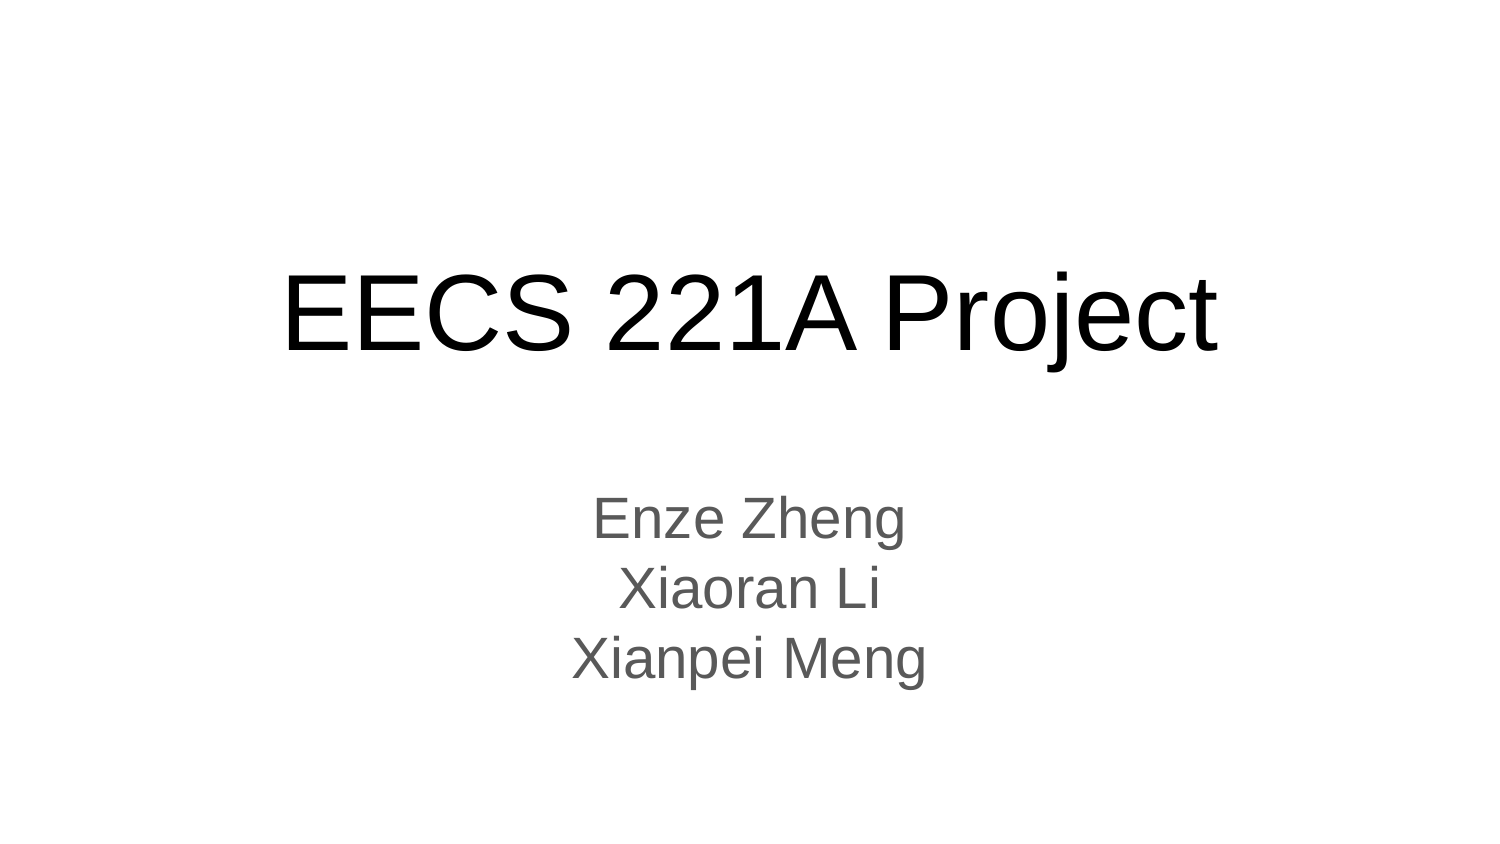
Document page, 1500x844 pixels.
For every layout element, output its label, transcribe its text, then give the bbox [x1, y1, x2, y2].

subtitle Enze Zheng Xiaoran Li Xianpei Meng [51, 464, 1449, 595]
title EECS 221A Project [51, 49, 1449, 387]
